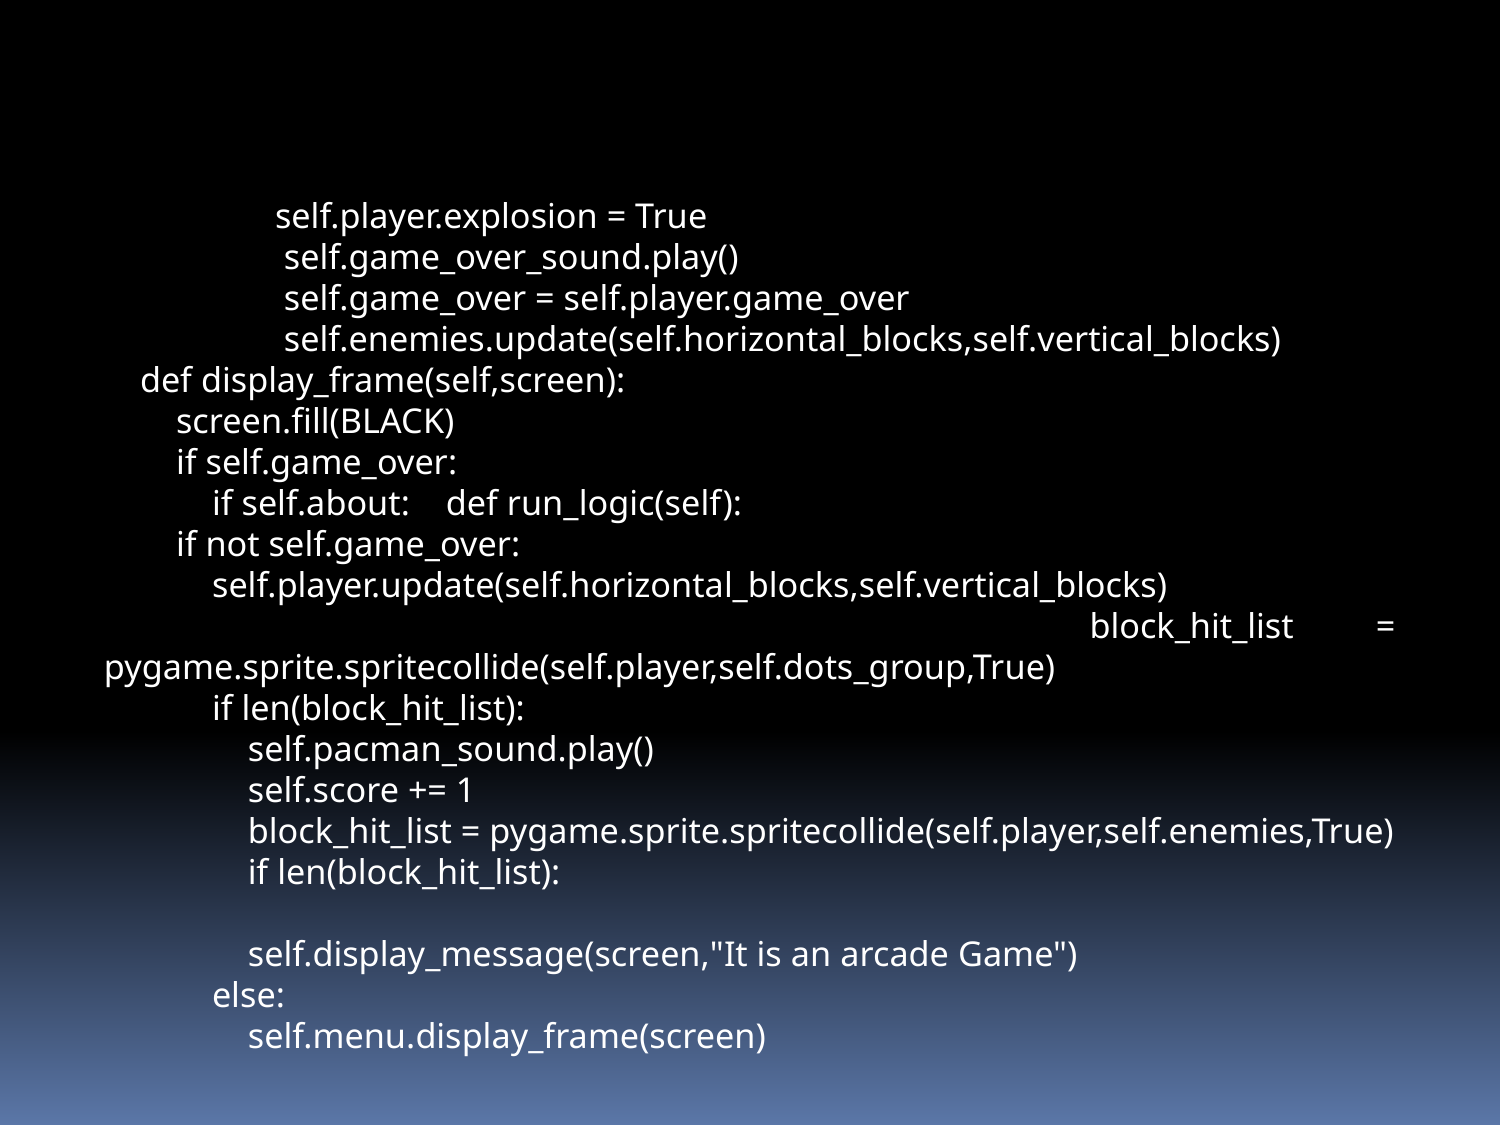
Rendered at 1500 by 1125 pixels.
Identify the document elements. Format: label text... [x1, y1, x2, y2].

subtitle self.player.explosion = True self.game_over_sound.play() self.game_over = self.player.game_over self.enemies.update(self.horizontal_blocks,self.vertical_blocks) def display_frame(self,screen): screen.fill(BLACK) if self.game_over: if self.about: def run_logic(self): if not self.game_over: self.player.update(self.horizontal_blocks,self.vertical_blocks) block_hit_list = pygame.sprite.spritecollide(self.player,self.dots_group,True) if len(block_hit_list): self.pacman_sound.play() self.score += 1 block_hit_list = pygame.sprite.spritecollide(self.player,self.enemies,True) if len(block_hit_list): self.display_message(screen,"It is an arcade Game") else: self.menu.display_frame(screen) [87, 137, 1411, 1063]
